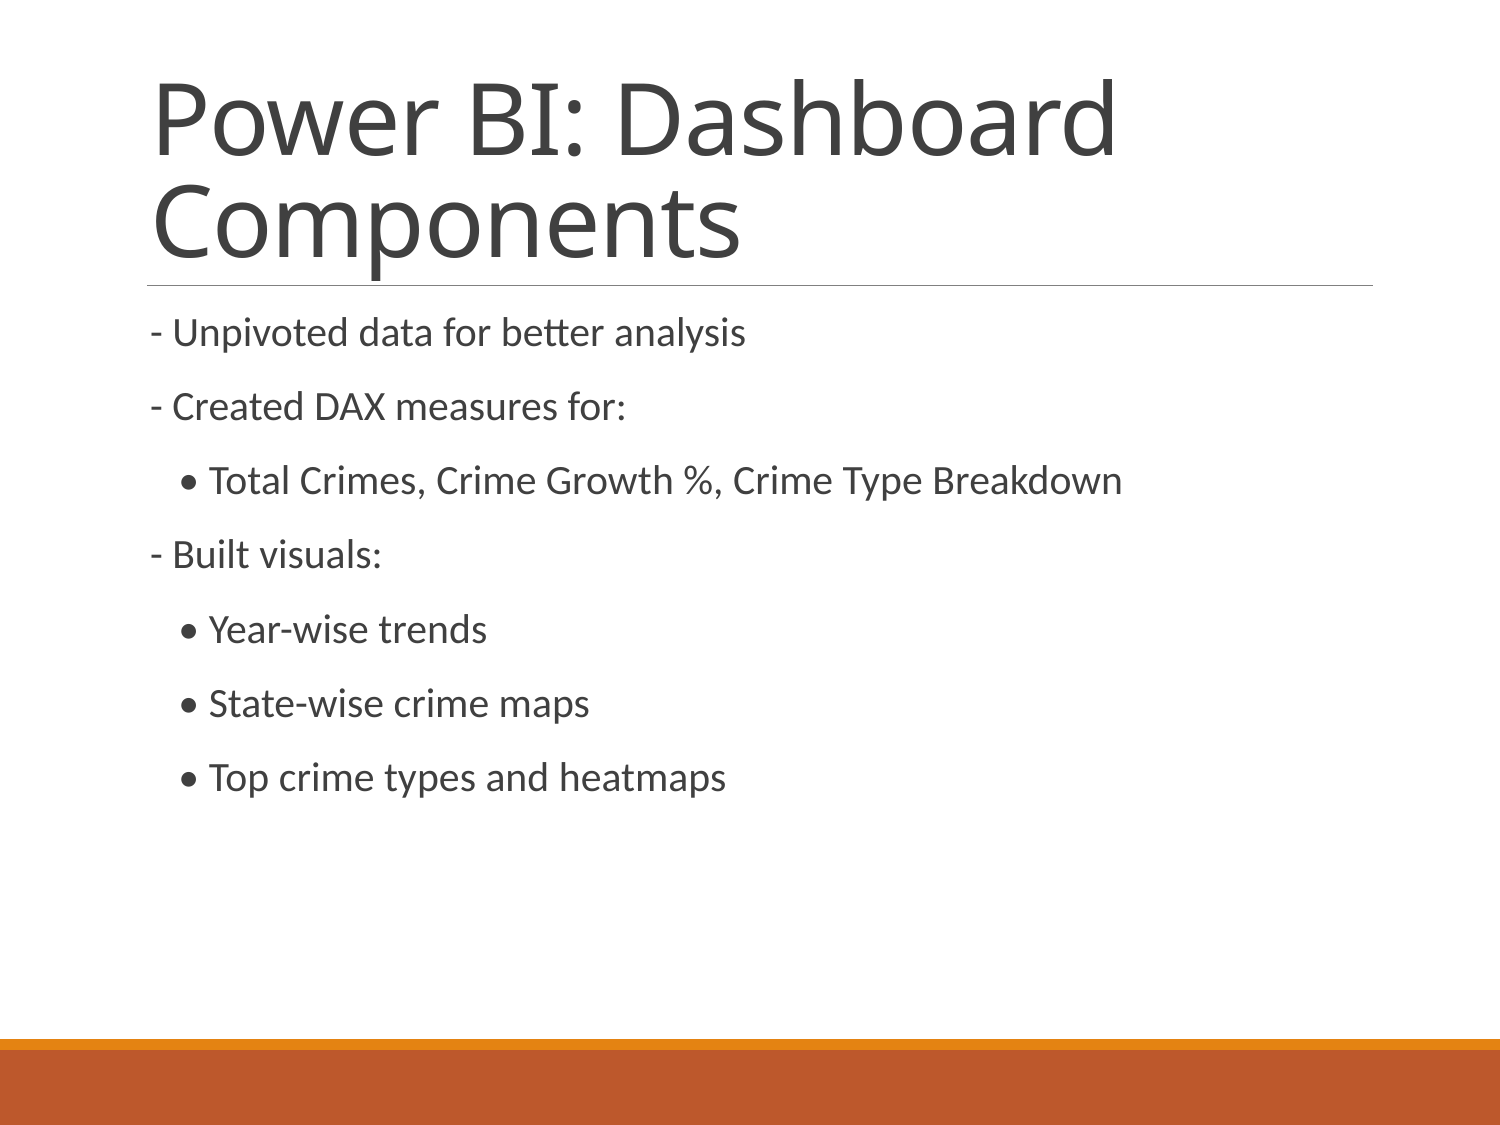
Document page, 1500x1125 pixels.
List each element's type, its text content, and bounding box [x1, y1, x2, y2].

title Power BI: Dashboard Components [135, 47, 1373, 285]
list - Unpivoted data for better analysis - Created DAX measures for: • Total Crimes, Crime Growth %, Crime Type Breakdown - Built visuals: • Year-wise trends • State-wise crime maps • Top crime types and heatmaps [135, 302, 1373, 963]
